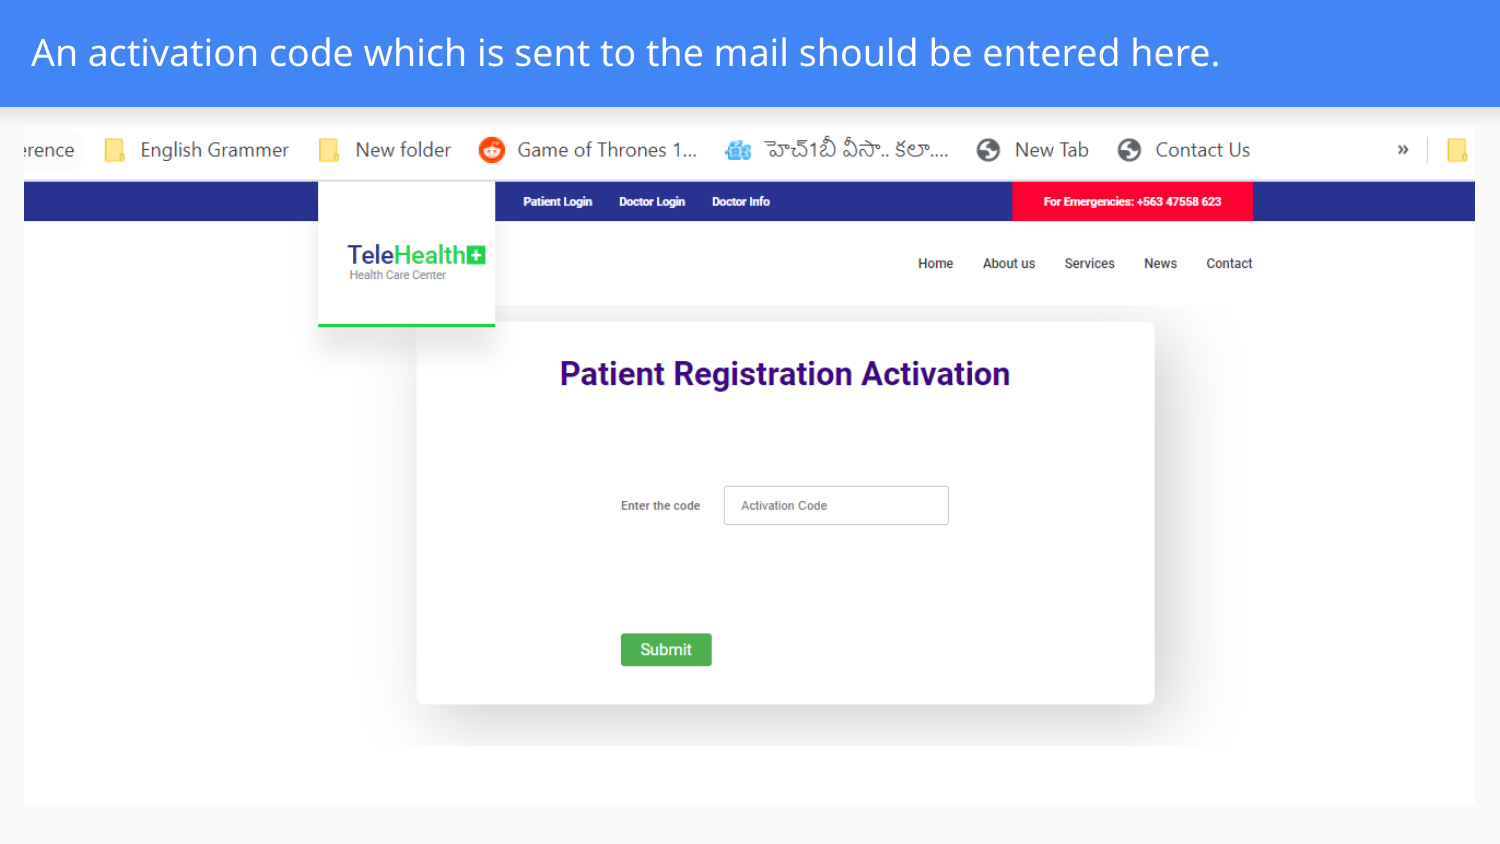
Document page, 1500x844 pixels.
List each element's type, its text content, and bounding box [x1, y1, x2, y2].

picture [24, 126, 1476, 805]
title An activation code which is sent to the mail should be entered here. [16, 2, 1464, 102]
